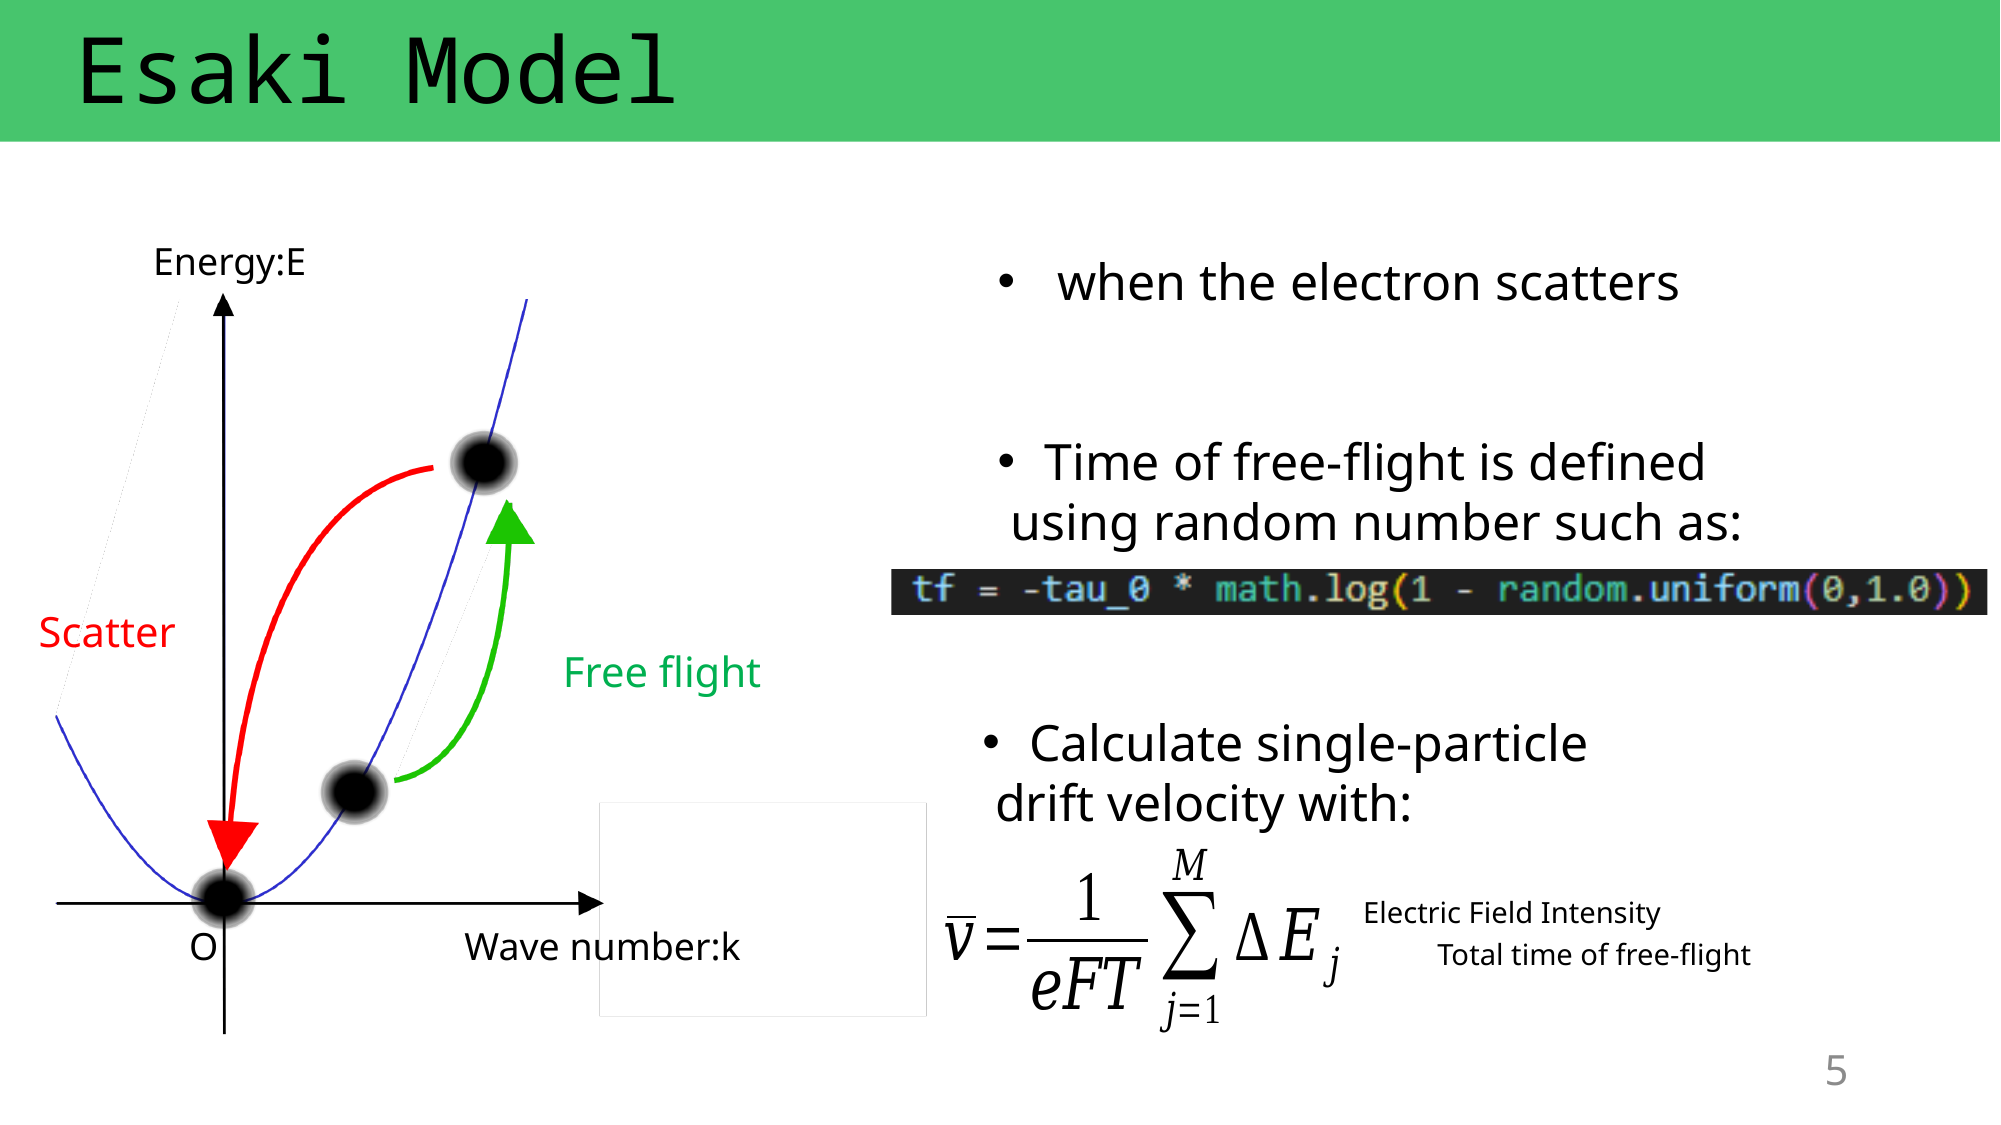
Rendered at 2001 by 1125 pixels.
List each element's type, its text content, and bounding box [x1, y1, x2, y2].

text_box Calculate single-particle drift velocity with: [967, 703, 1617, 839]
picture [891, 569, 1988, 616]
title Esaki Model [944, 0, 1786, 183]
text_box [1786, 0, 2000, 143]
slide_number 5 [1413, 1042, 1864, 1103]
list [0, 0, 944, 1125]
